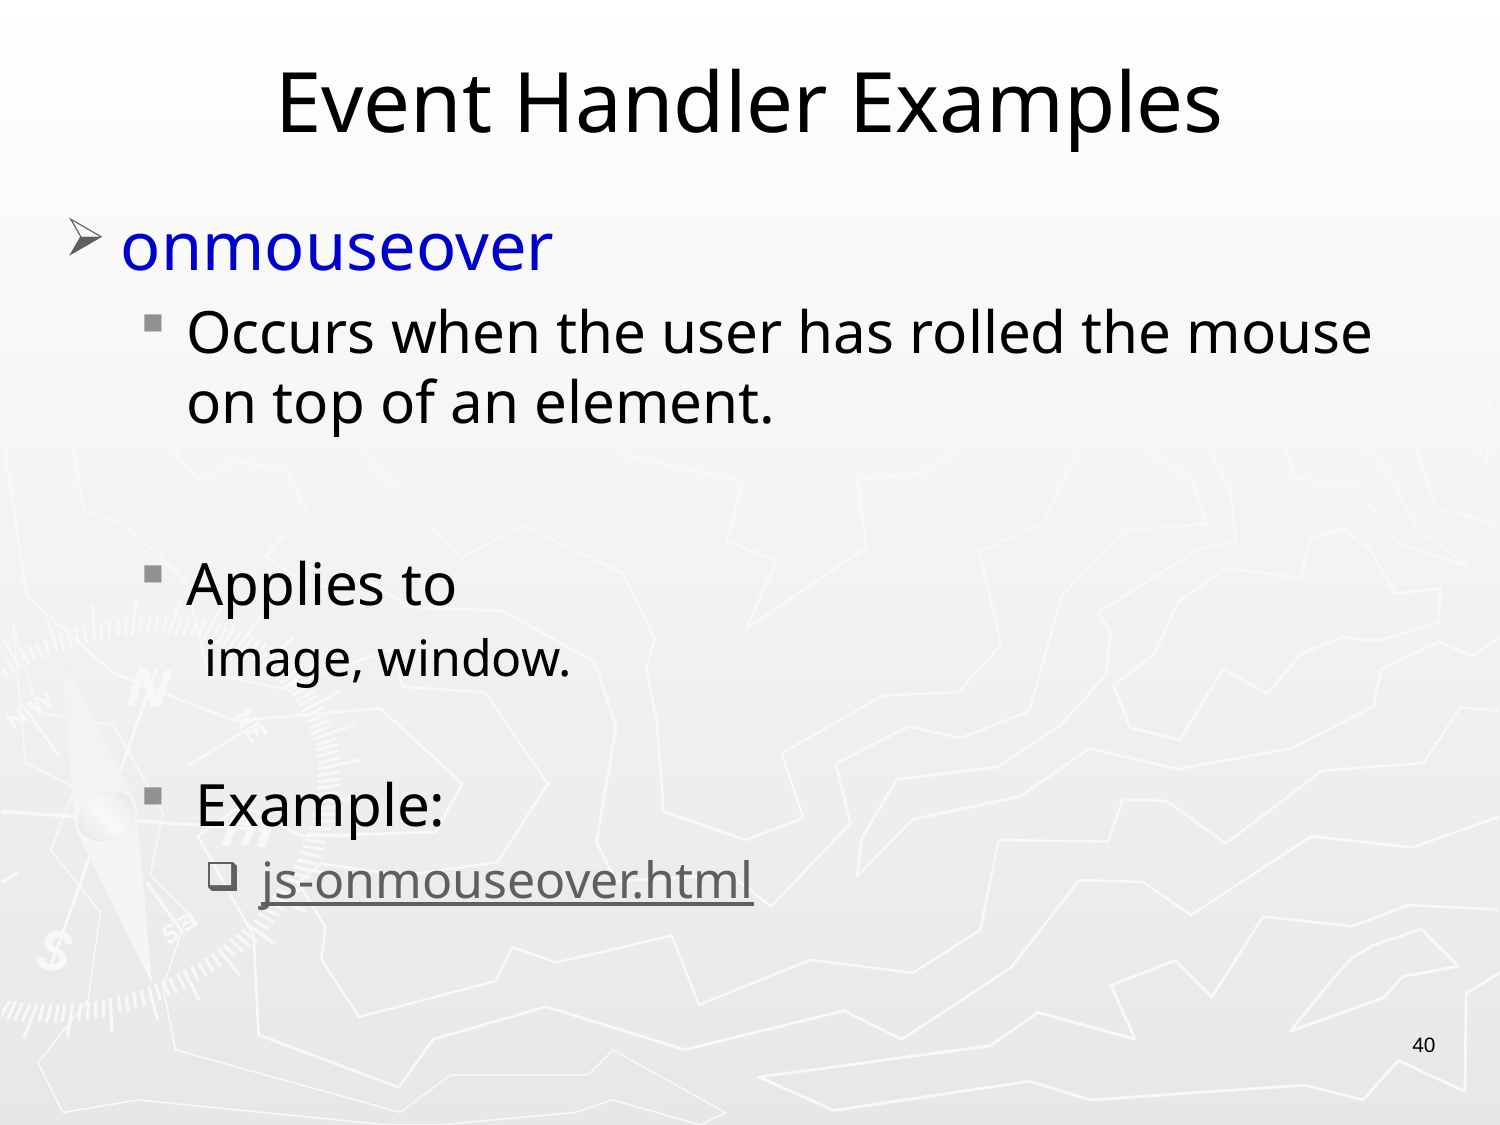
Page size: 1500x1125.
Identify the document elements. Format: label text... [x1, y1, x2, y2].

list onmouseover Occurs when the user has rolled the mouse on top of an element. Applies to image, window. Example: js-onmouseover.html [49, 196, 1451, 1001]
title Event Handler Examples [49, 37, 1451, 161]
slide_number 40 [1074, 1024, 1451, 1103]
